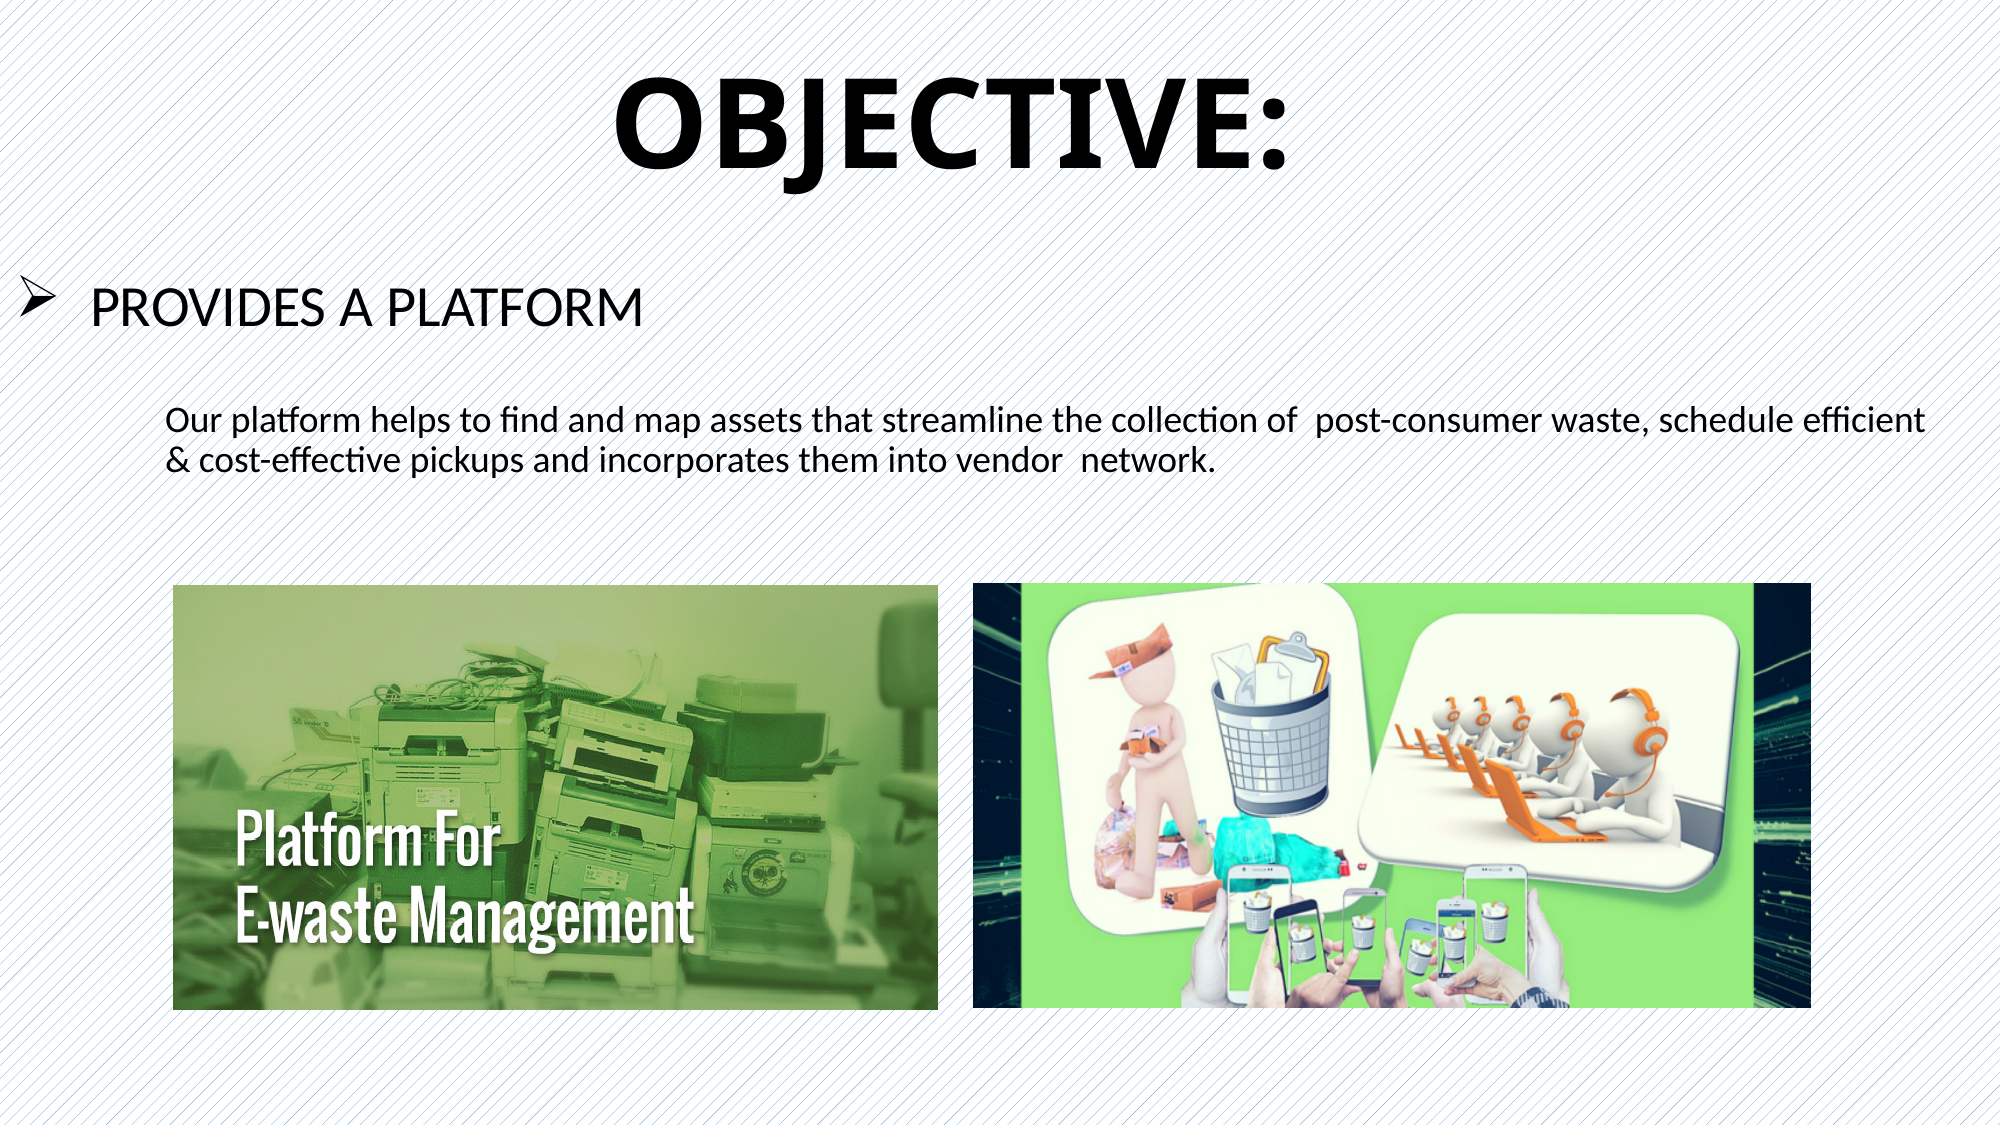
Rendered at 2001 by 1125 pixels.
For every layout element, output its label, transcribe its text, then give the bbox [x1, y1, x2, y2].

picture [1801, 713, 1811, 717]
picture [173, 585, 938, 1010]
subtitle PROVIDES A PLATFORM Our platform helps to find and map assets that streamline the collection of post-consumer waste, schedule efficient & cost-effective pickups and incorporates them into vendor network. [0, 268, 1955, 1067]
picture [973, 583, 1811, 1008]
title OBJECTIVE: [201, 0, 1702, 203]
